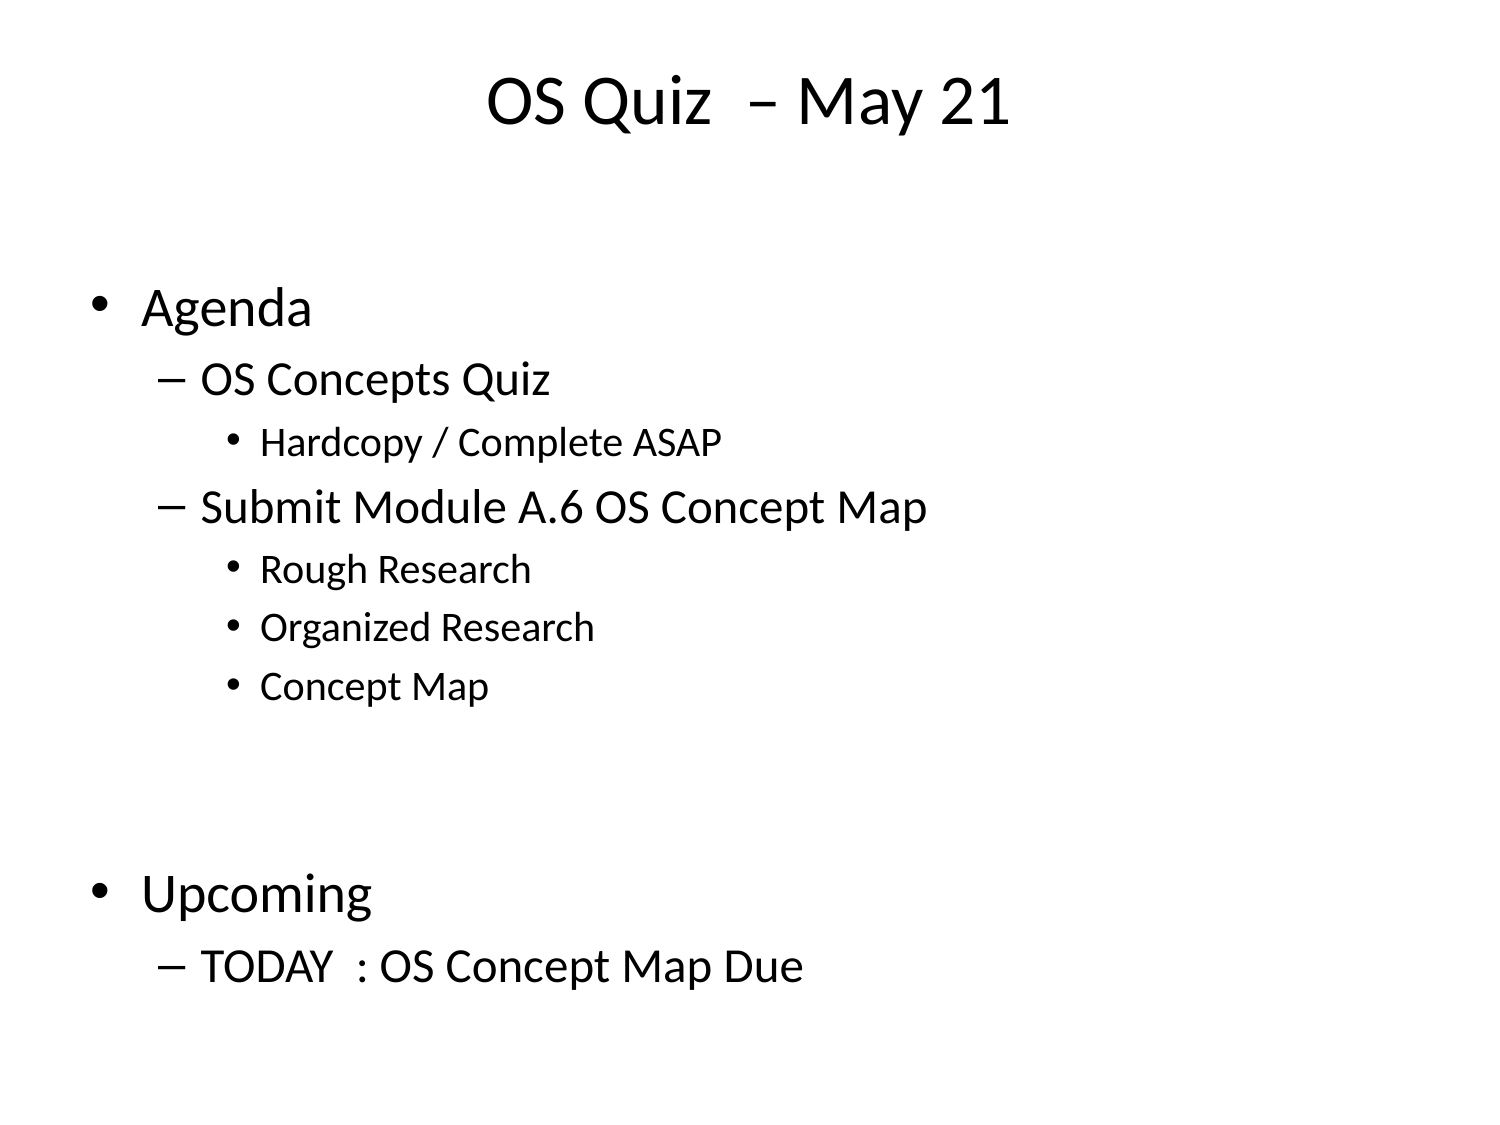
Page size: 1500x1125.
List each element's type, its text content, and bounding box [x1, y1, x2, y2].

list Agenda OS Concepts Quiz Hardcopy / Complete ASAP Submit Module A.6 OS Concept Map Rough Research Organized Research Concept Map Upcoming TODAY : OS Concept Map Due [75, 262, 1425, 1005]
title OS Quiz – May 21 [75, 45, 1425, 233]
